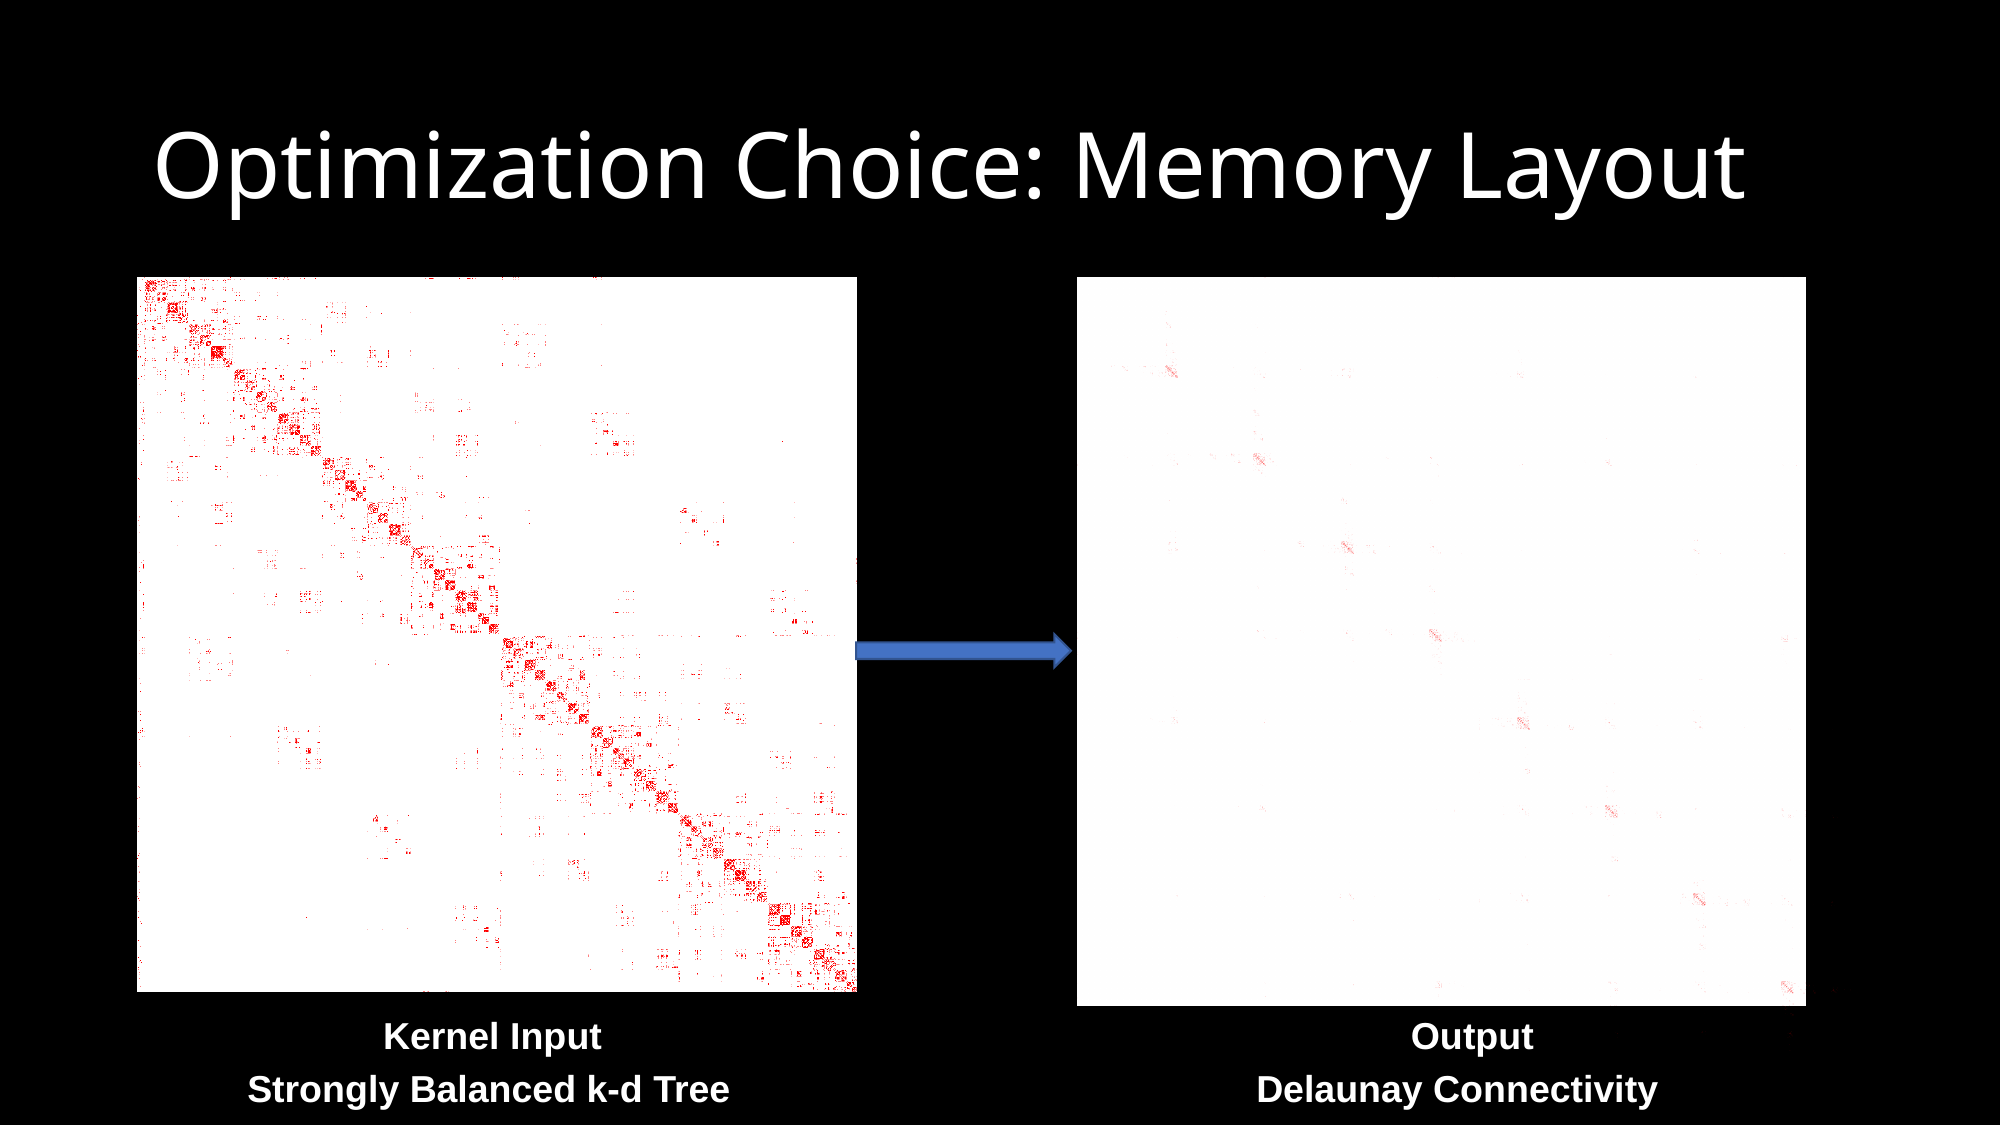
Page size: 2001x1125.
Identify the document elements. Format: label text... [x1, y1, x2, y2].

text_box Delaunay Connectivity [1241, 1058, 1674, 1118]
text_box [857, 631, 1073, 670]
picture [1077, 277, 1858, 1058]
text_box Kernel Input [368, 1004, 650, 1057]
title Optimization Choice: Memory Layout [137, 59, 1863, 278]
picture [137, 277, 142, 992]
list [142, 277, 857, 992]
text_box Strongly Balanced k-d Tree [232, 1057, 757, 1118]
